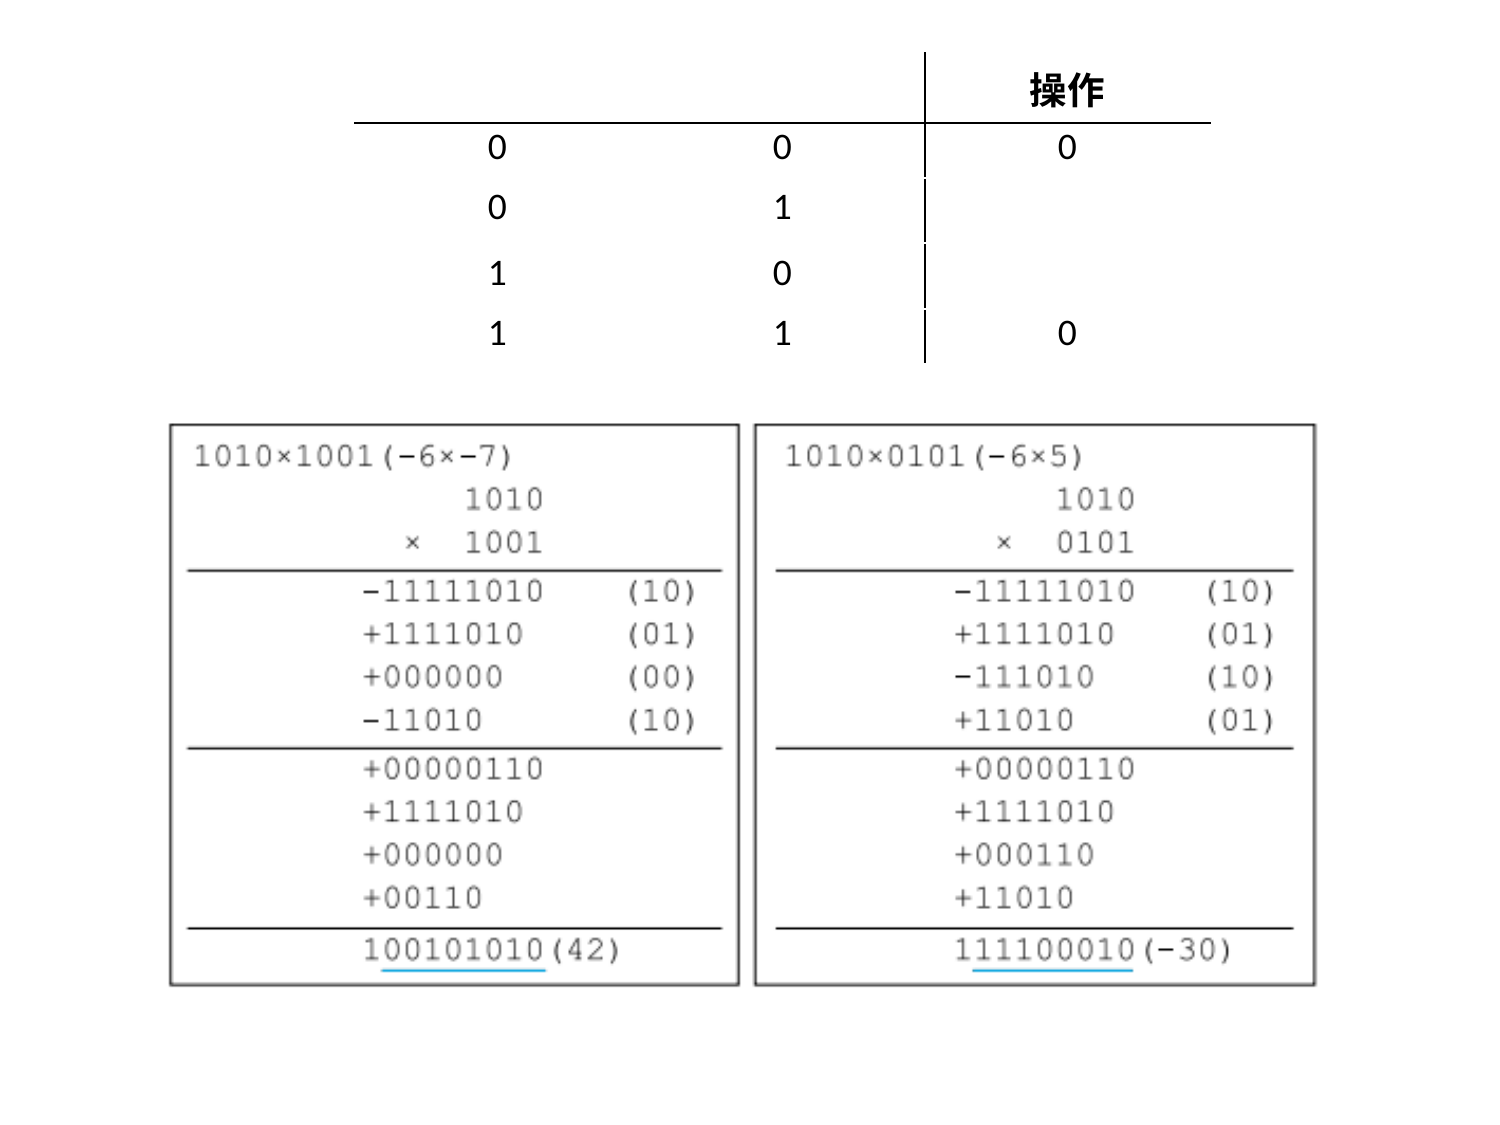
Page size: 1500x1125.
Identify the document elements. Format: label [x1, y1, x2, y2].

picture [119, 401, 1345, 1002]
